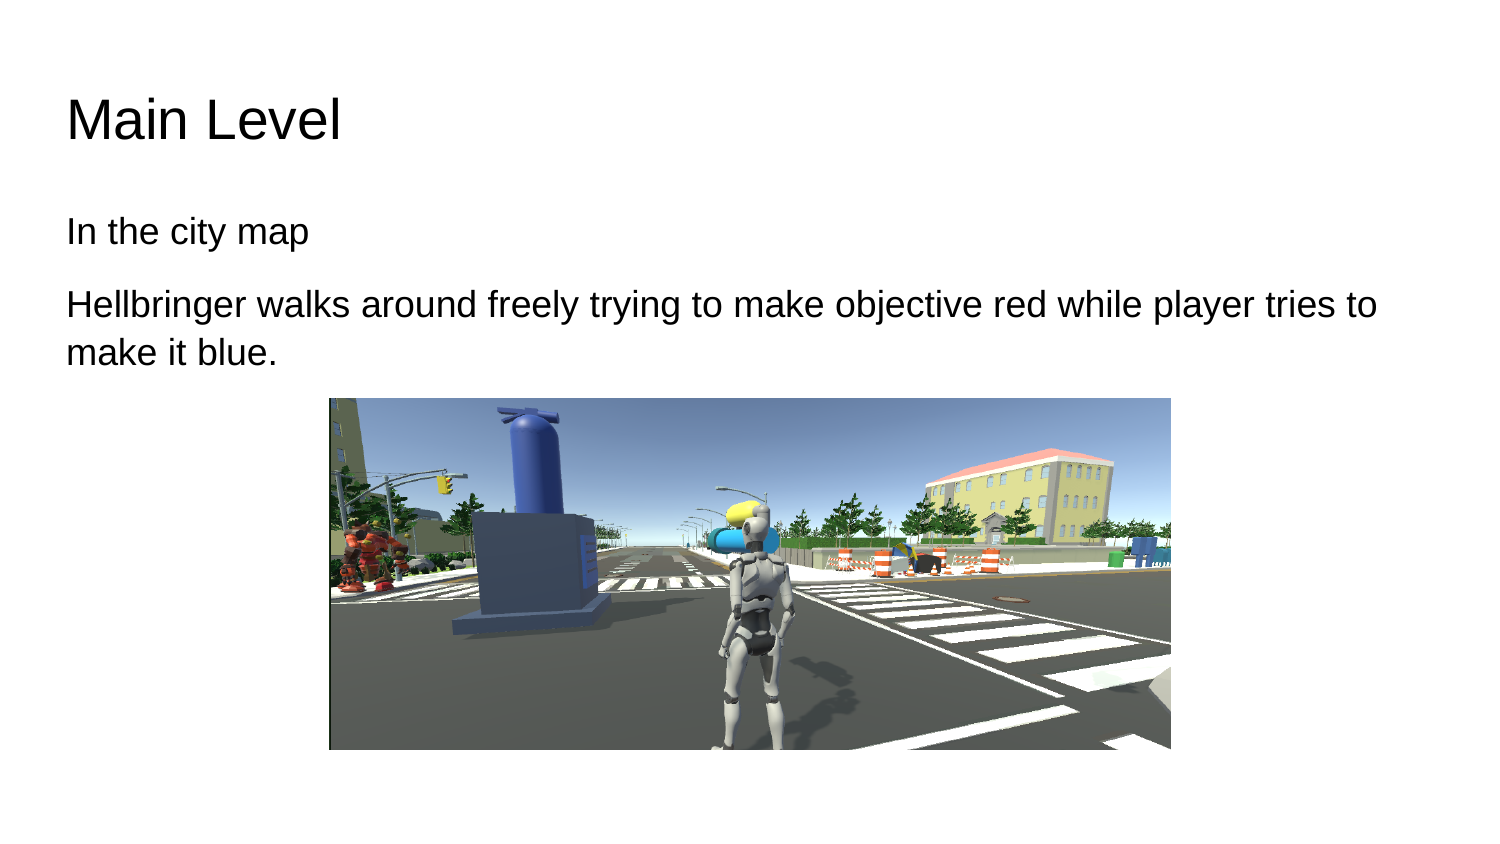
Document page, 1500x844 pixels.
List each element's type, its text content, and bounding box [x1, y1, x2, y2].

title Main Level [51, 72, 1449, 167]
picture [328, 398, 1171, 750]
list In the city map Hellbringer walks around freely trying to make objective red while player tries to make it blue. [51, 189, 1449, 750]
